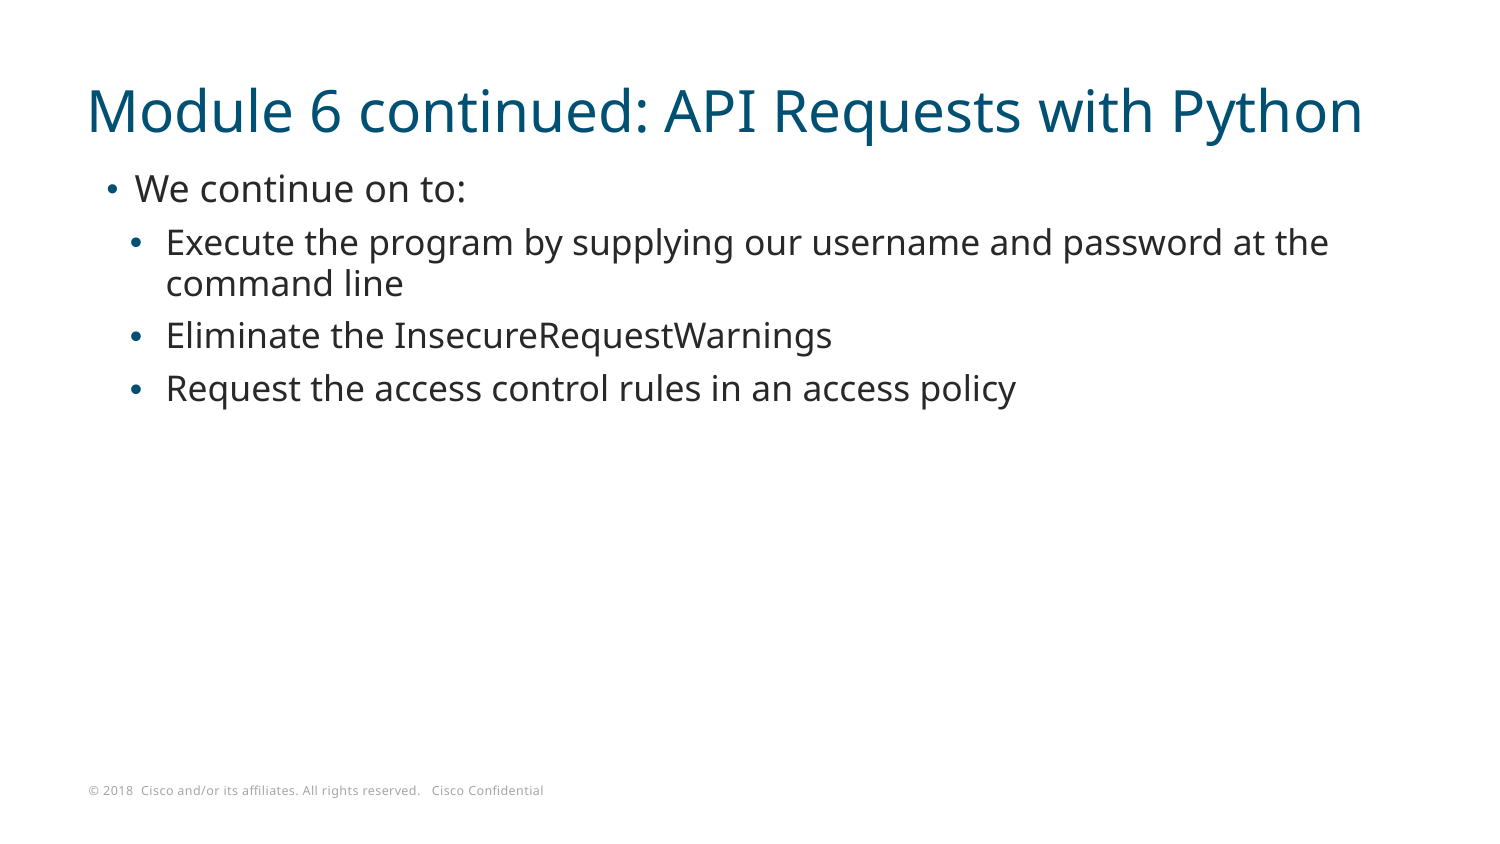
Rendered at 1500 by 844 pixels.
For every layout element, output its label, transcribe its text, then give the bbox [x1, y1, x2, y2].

title Module 6 continued: API Requests with Python [71, 55, 1441, 176]
text_box We continue on to: Execute the program by supplying our username and password at the command line Eliminate the InsecureRequestWarnings Request the access control rules in an access policy [91, 160, 1461, 681]
